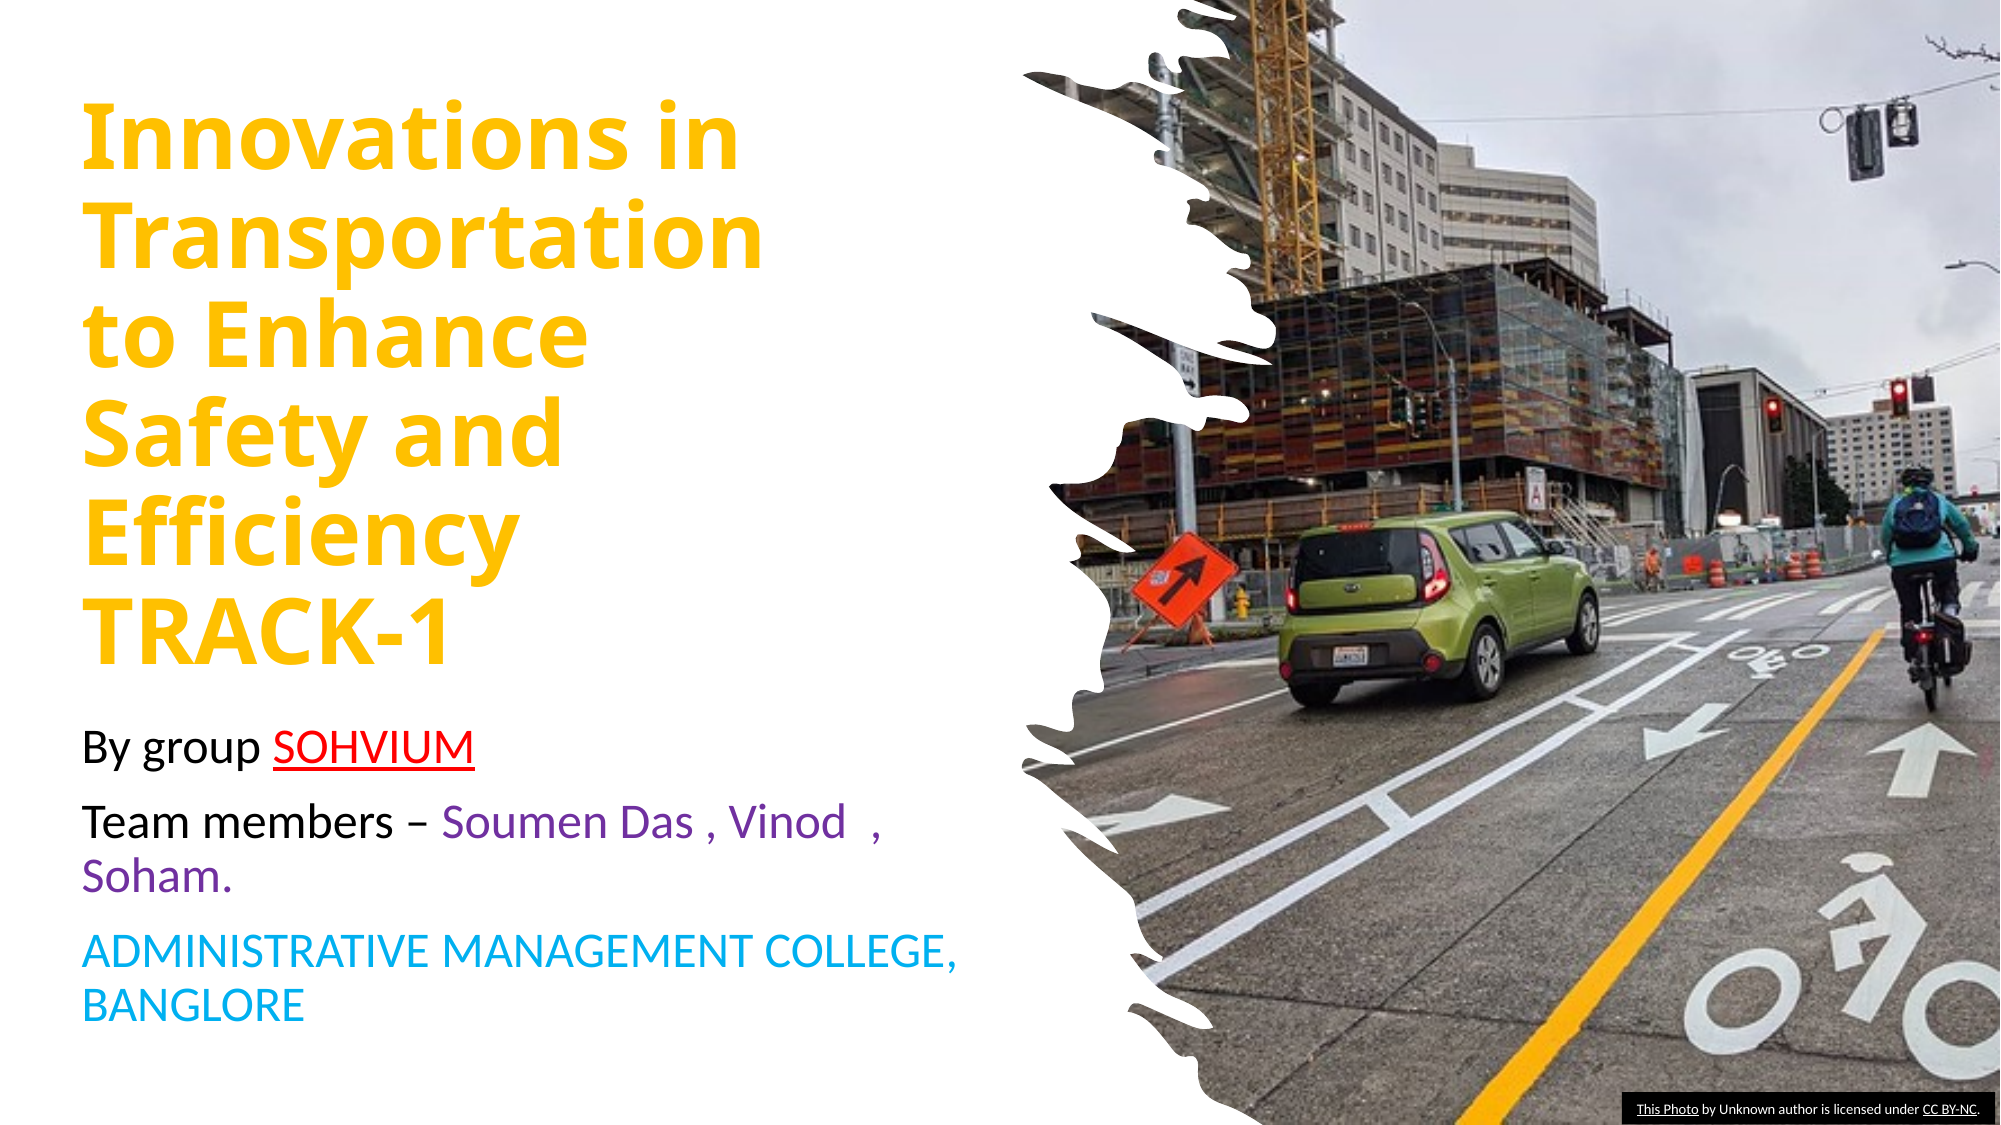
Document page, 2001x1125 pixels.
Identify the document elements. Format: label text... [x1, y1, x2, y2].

title Innovations in Transportation to Enhance Safety and Efficiency TRACK-1 [66, 0, 825, 693]
text_box [0, 0, 1021, 1125]
subtitle By group SOHVIUM Team members – Soumen Das , Vinod , Soham. ADMINISTRATIVE MANAGEMENT COLLEGE, BANGLORE [66, 713, 1017, 841]
picture [1021, 0, 2000, 1125]
